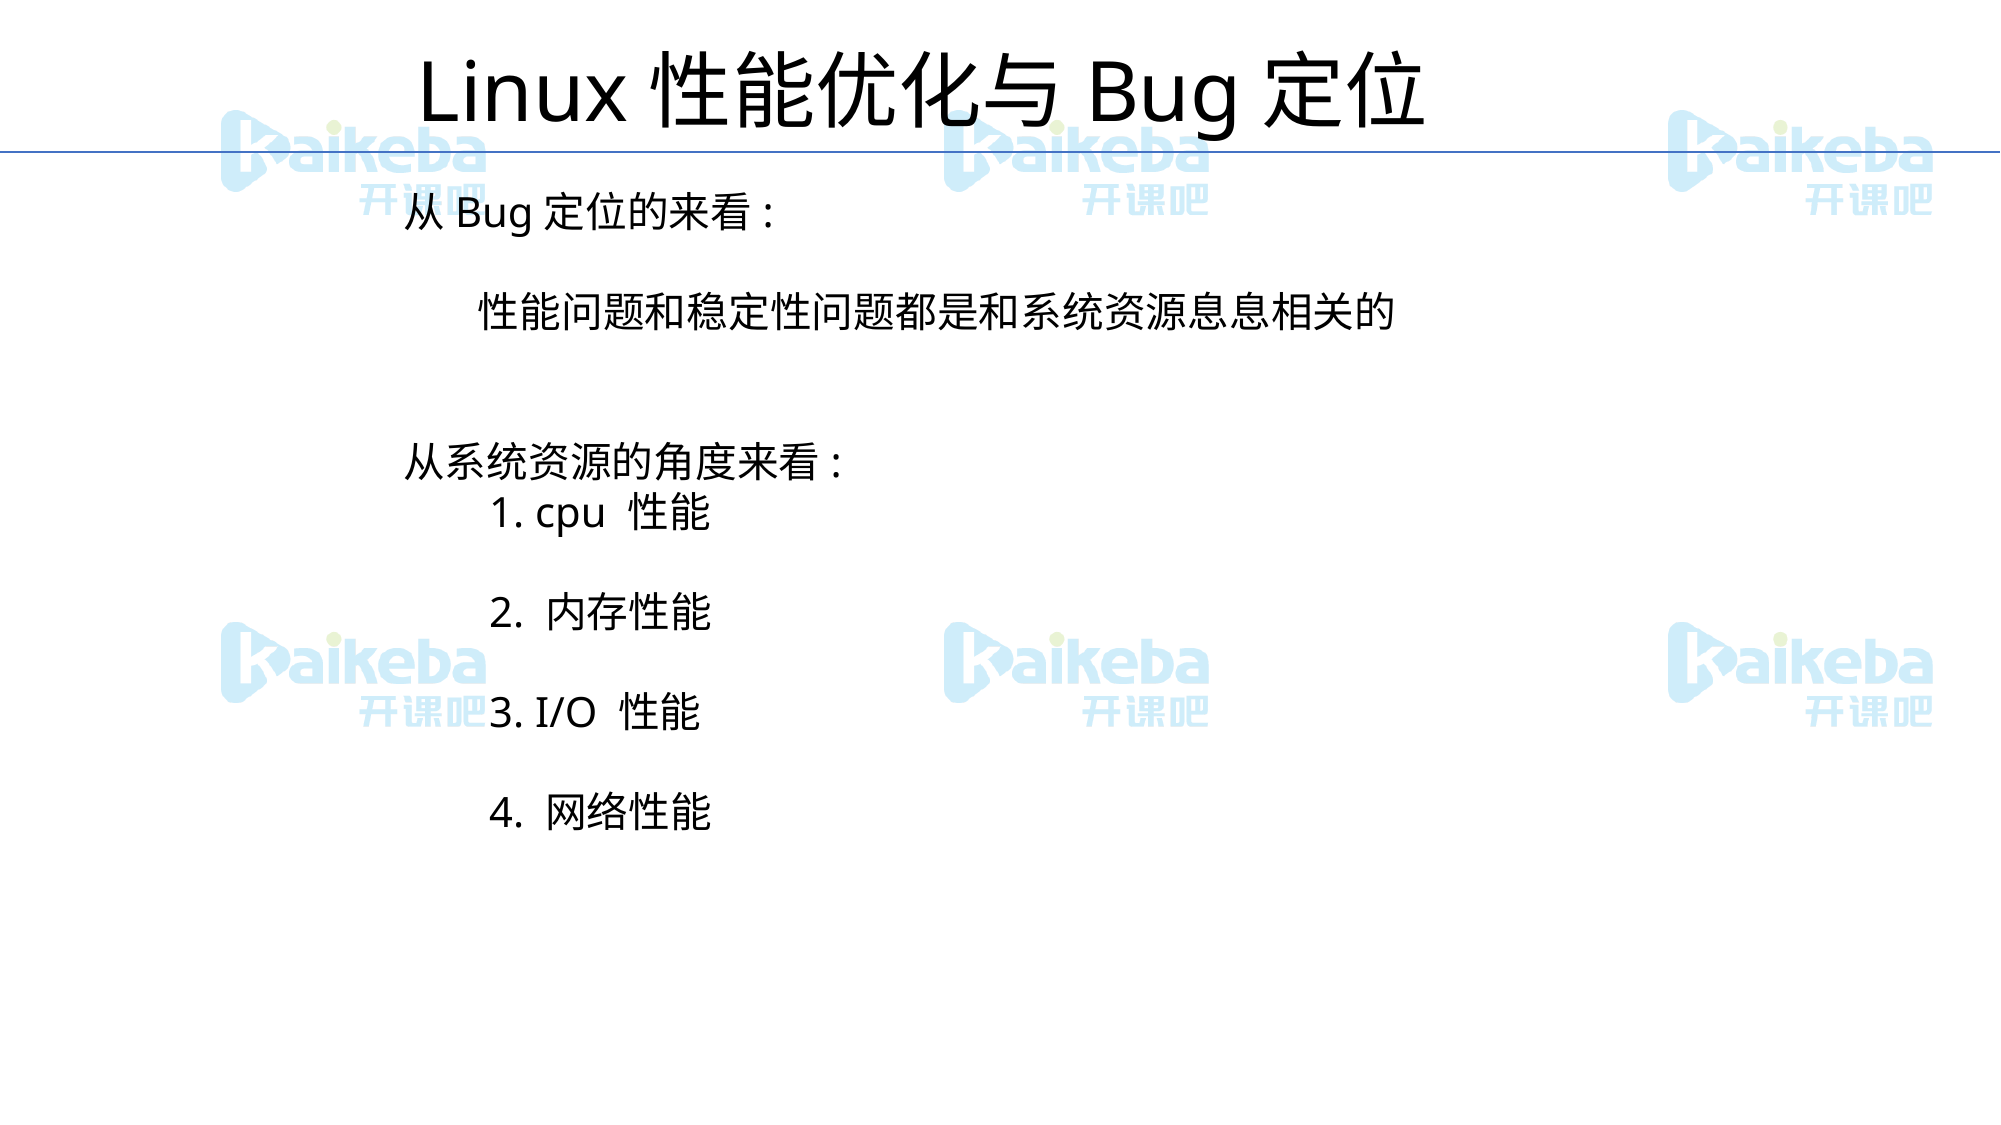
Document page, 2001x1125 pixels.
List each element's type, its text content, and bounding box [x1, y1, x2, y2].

text_box Linux性能优化与Bug定位 [201, 30, 1644, 146]
text_box 从Bug定位的来看: 性能问题和稳定性问题都是和系统资源息息相关的 从系统资源的角度来看: 1. cpu 性能 2. 内存性能 3. I/O 性能 4. 网络性能 [388, 178, 1684, 844]
